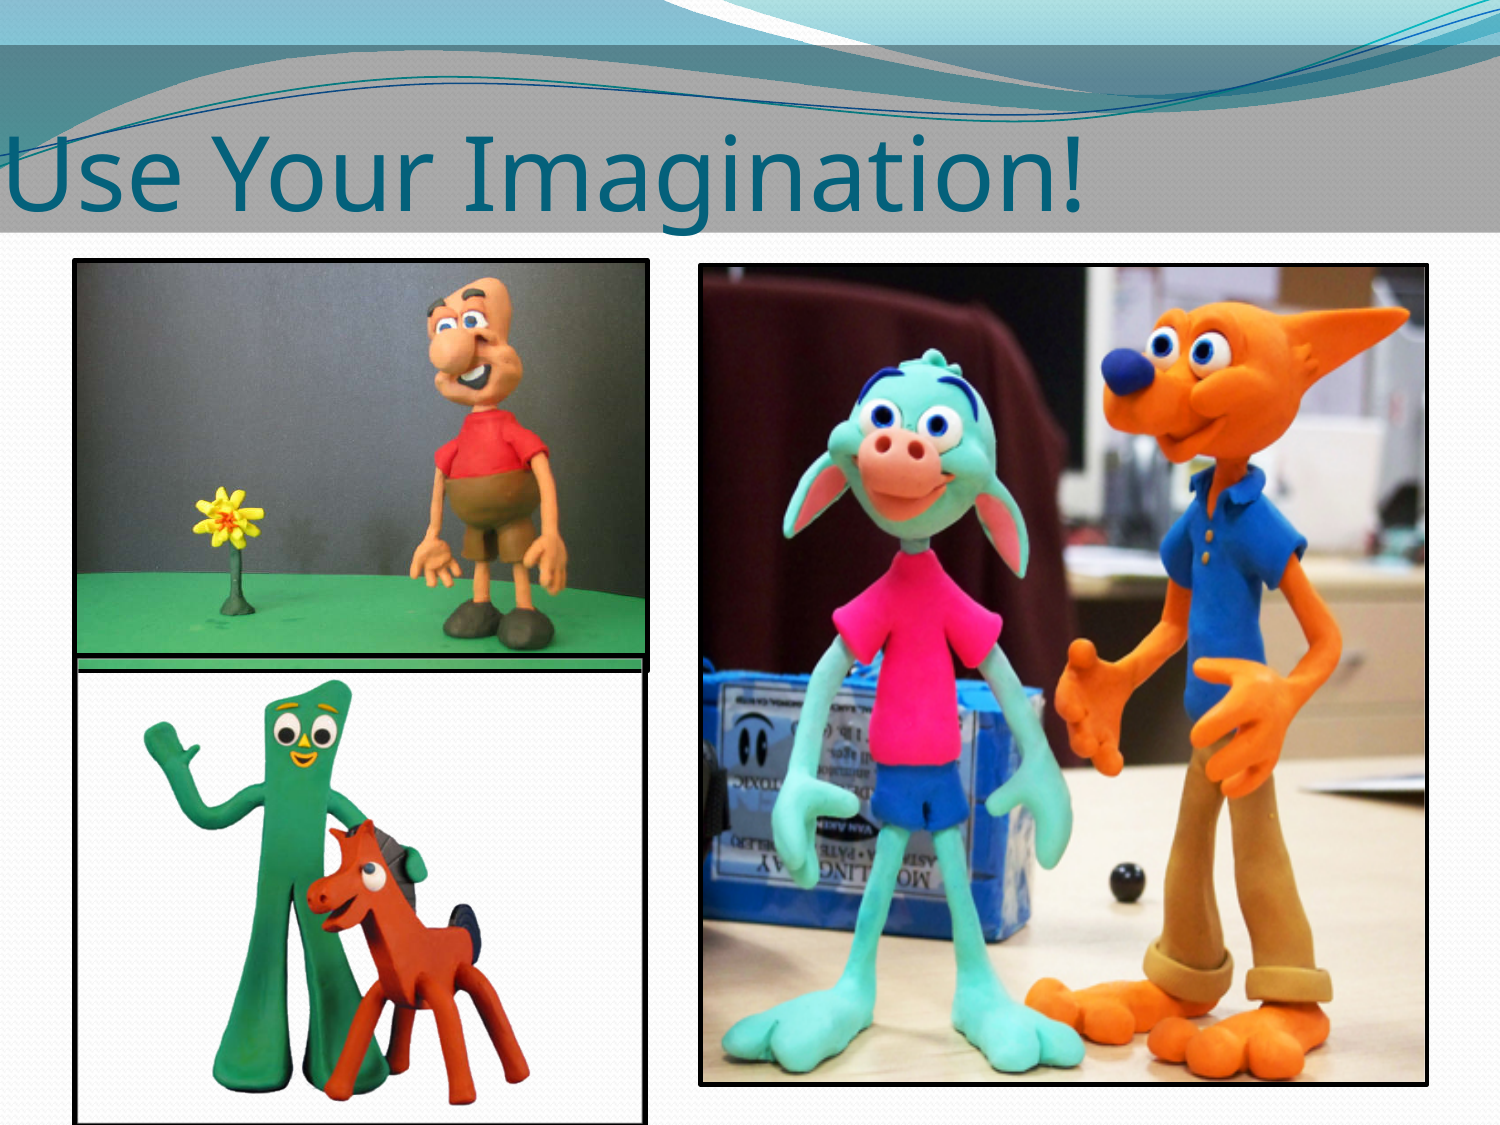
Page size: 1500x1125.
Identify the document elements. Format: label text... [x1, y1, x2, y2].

title Use Your Imagination! [0, 45, 1500, 233]
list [76, 262, 646, 658]
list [76, 657, 644, 1125]
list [702, 266, 1425, 1083]
